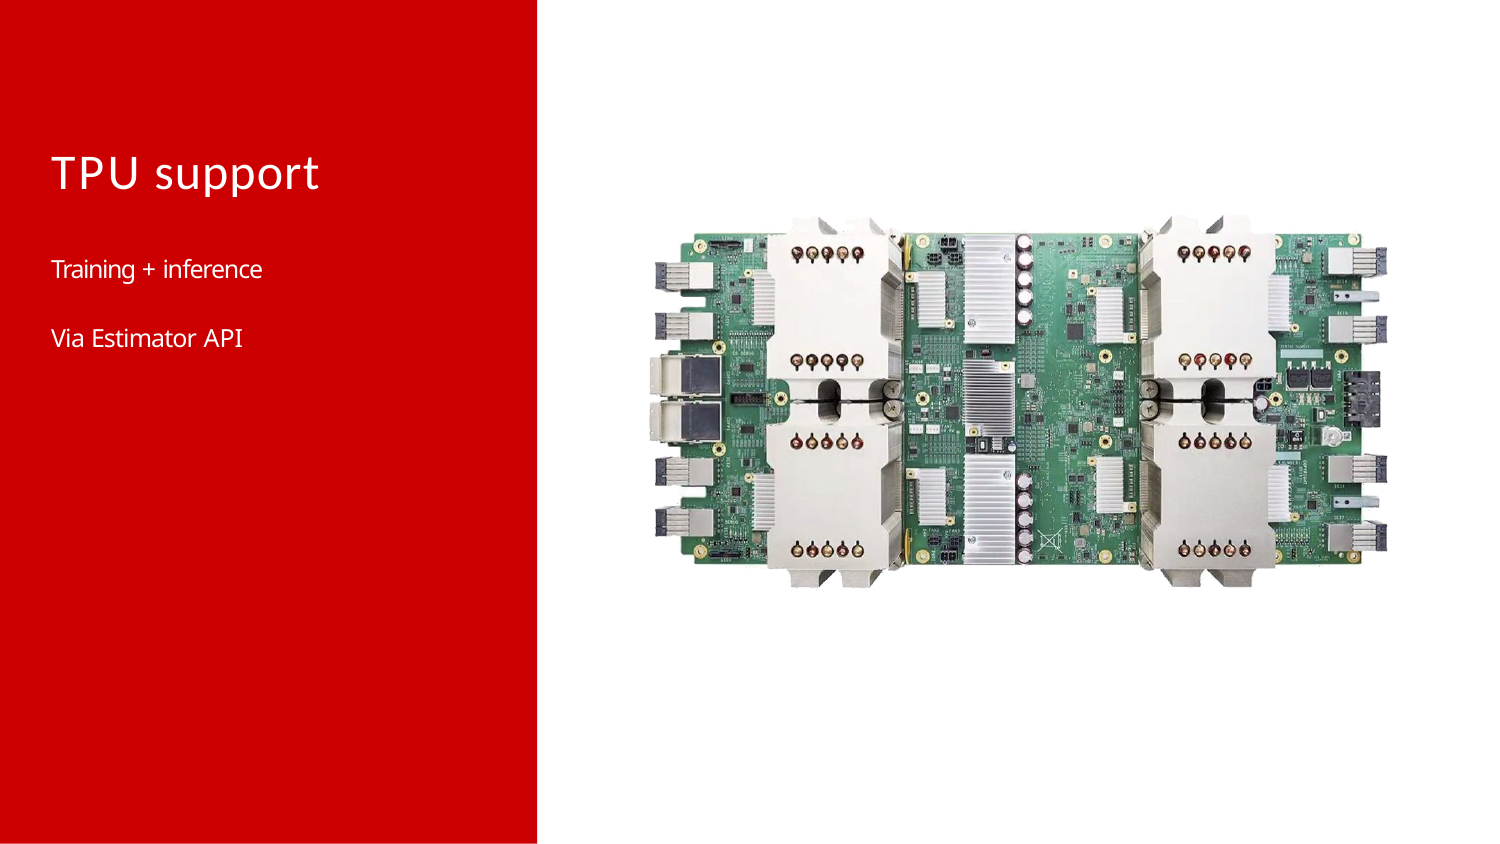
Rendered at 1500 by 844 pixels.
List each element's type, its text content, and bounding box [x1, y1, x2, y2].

text_box [0, 0, 537, 844]
text_box Training + inference Via Estimator API [49, 251, 274, 353]
text_box [646, 215, 1389, 591]
title TPU support [49, 137, 327, 281]
text_box [537, 0, 1500, 844]
